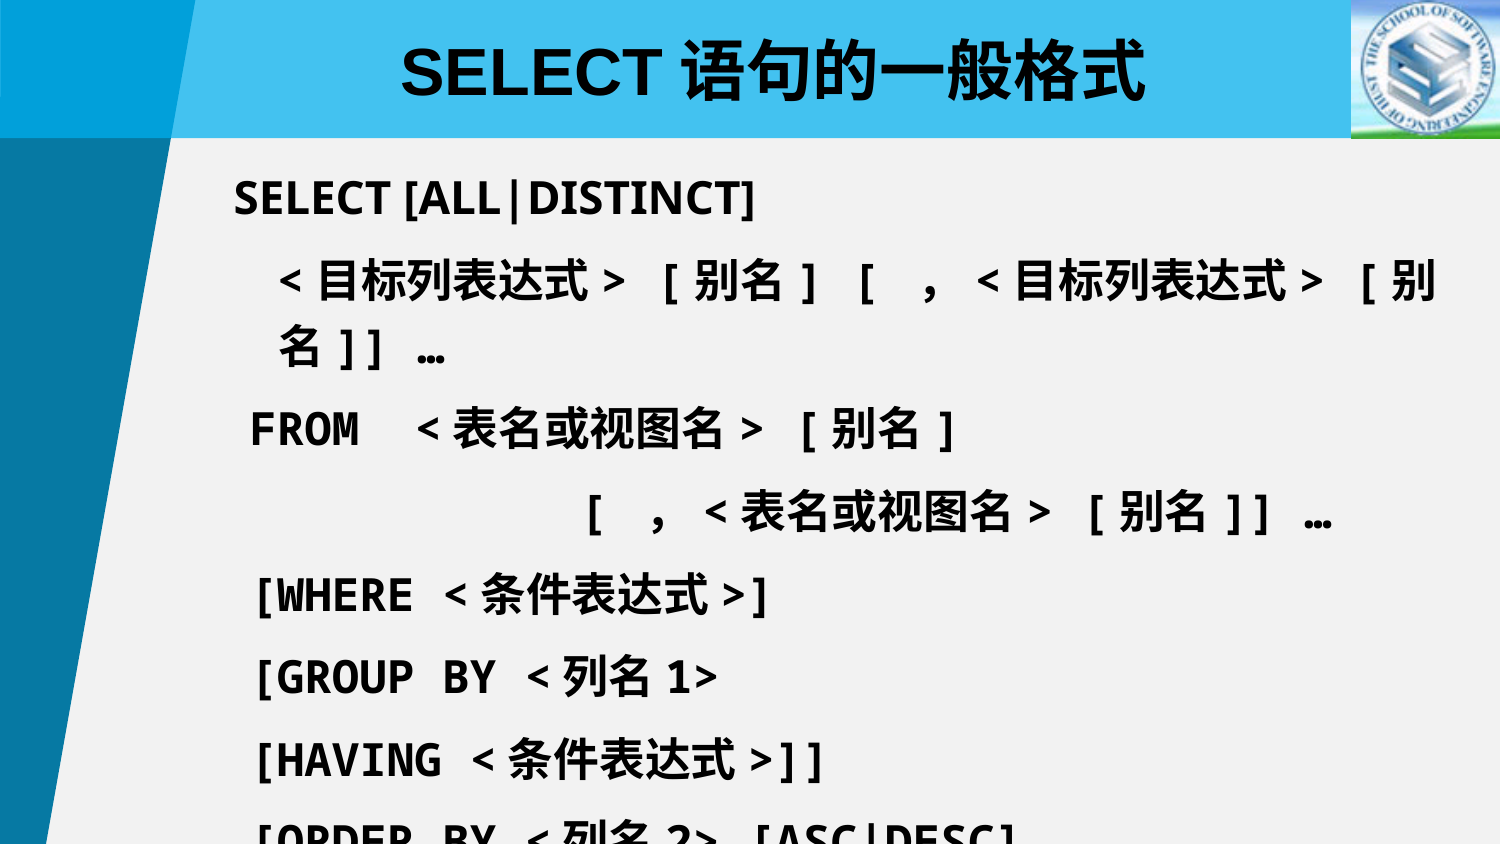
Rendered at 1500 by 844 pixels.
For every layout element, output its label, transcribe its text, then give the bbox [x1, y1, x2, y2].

title SELECT语句的一般格式 [194, 0, 1353, 139]
picture [1353, 0, 1500, 139]
list SELECT [ALL|DISTINCT] <目标列表达式> [别名] [ ，<目标列表达式> [别名]] … FROM <表名或视图名> [别名] [ ，<表名或视图名> [别名]] … [WHERE <条件表达式>] [GROUP BY <列名1> [HAVING <条件表达式>]] [ORDER BY <列名2> [ASC|DESC] [206, 150, 1471, 800]
